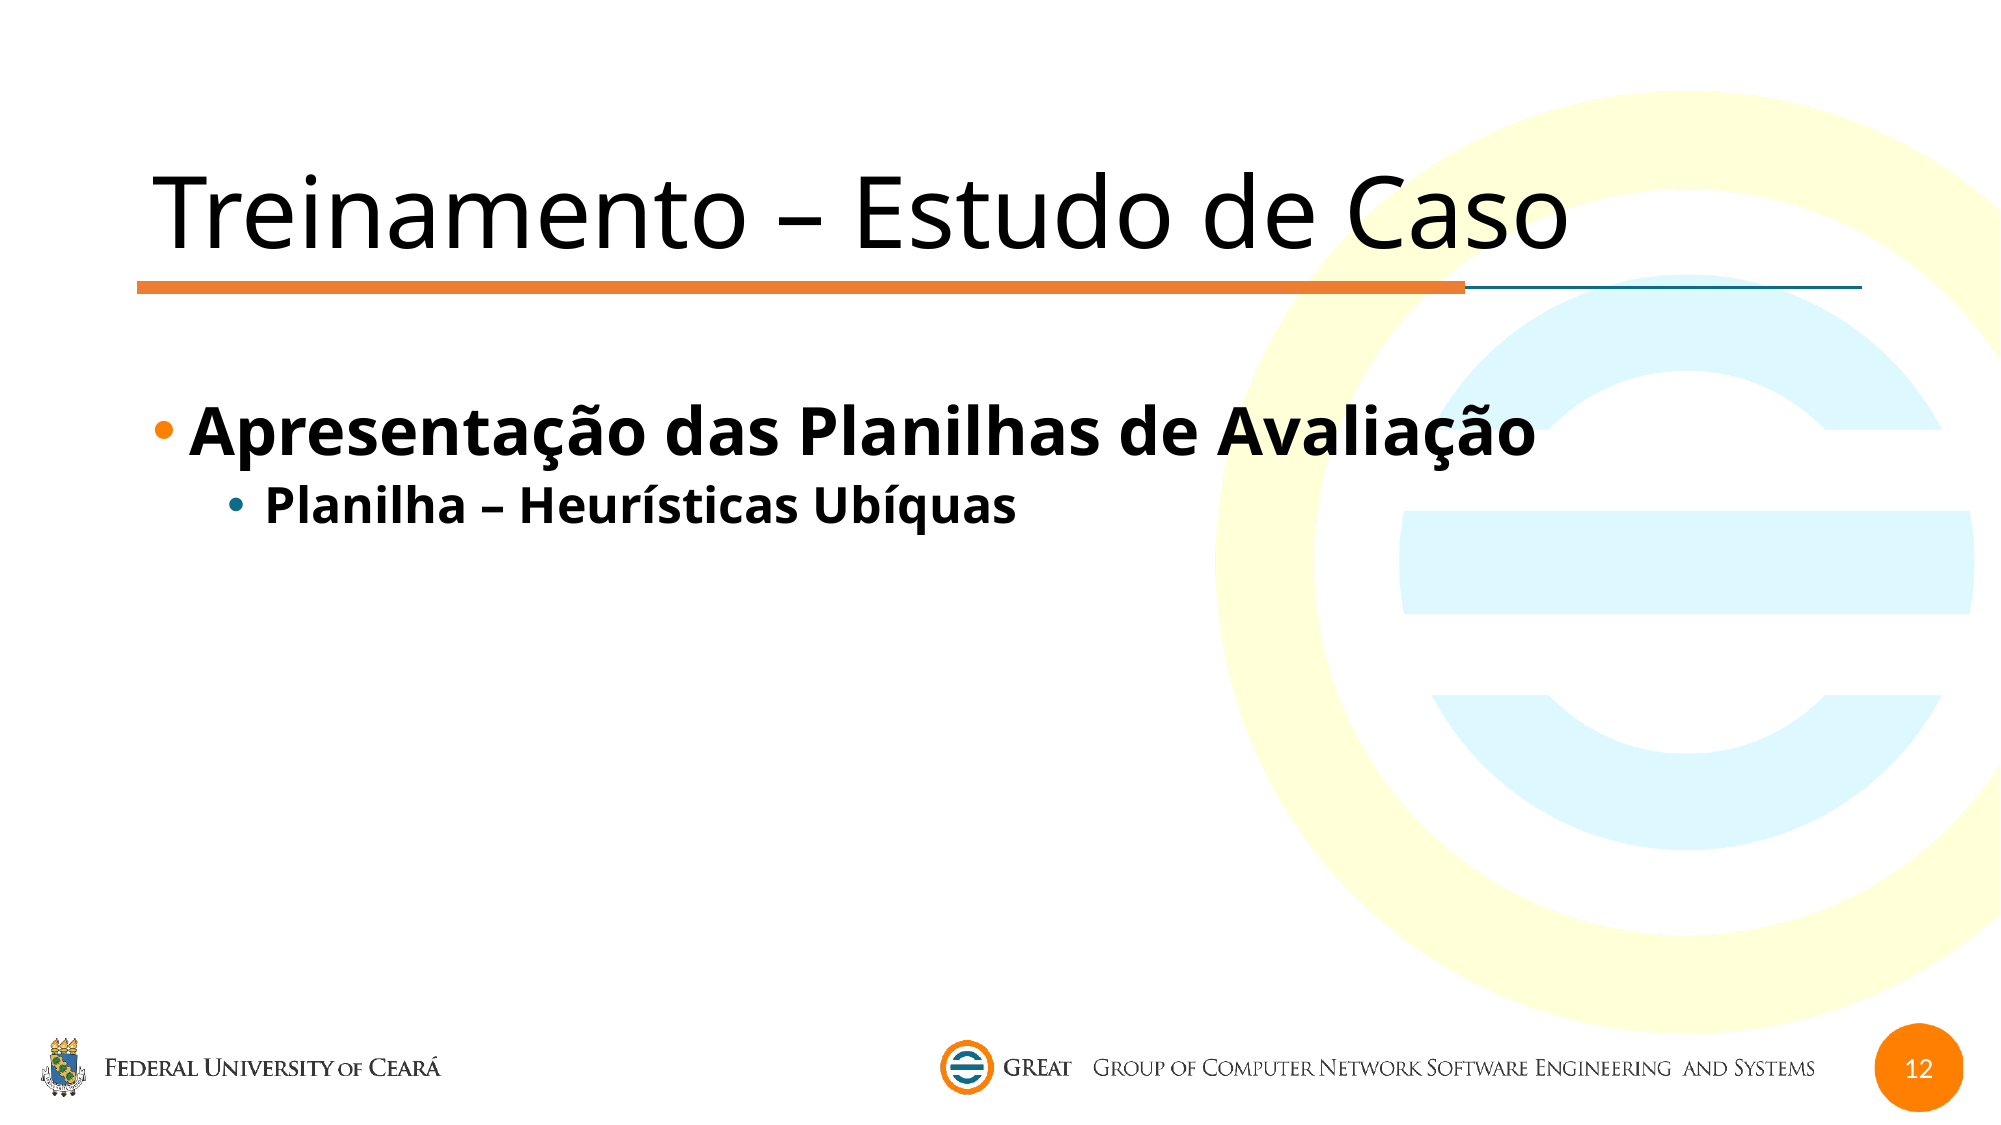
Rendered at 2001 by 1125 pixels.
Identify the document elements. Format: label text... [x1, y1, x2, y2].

picture [36, 1030, 446, 1104]
slide_number 12 [1874, 1023, 1964, 1112]
list Apresentação das Planilhas de Avaliação Planilha – Heurísticas Ubíquas [137, 299, 1863, 1014]
title Treinamento – Estudo de Caso [137, 59, 1863, 278]
picture [938, 1033, 1816, 1101]
